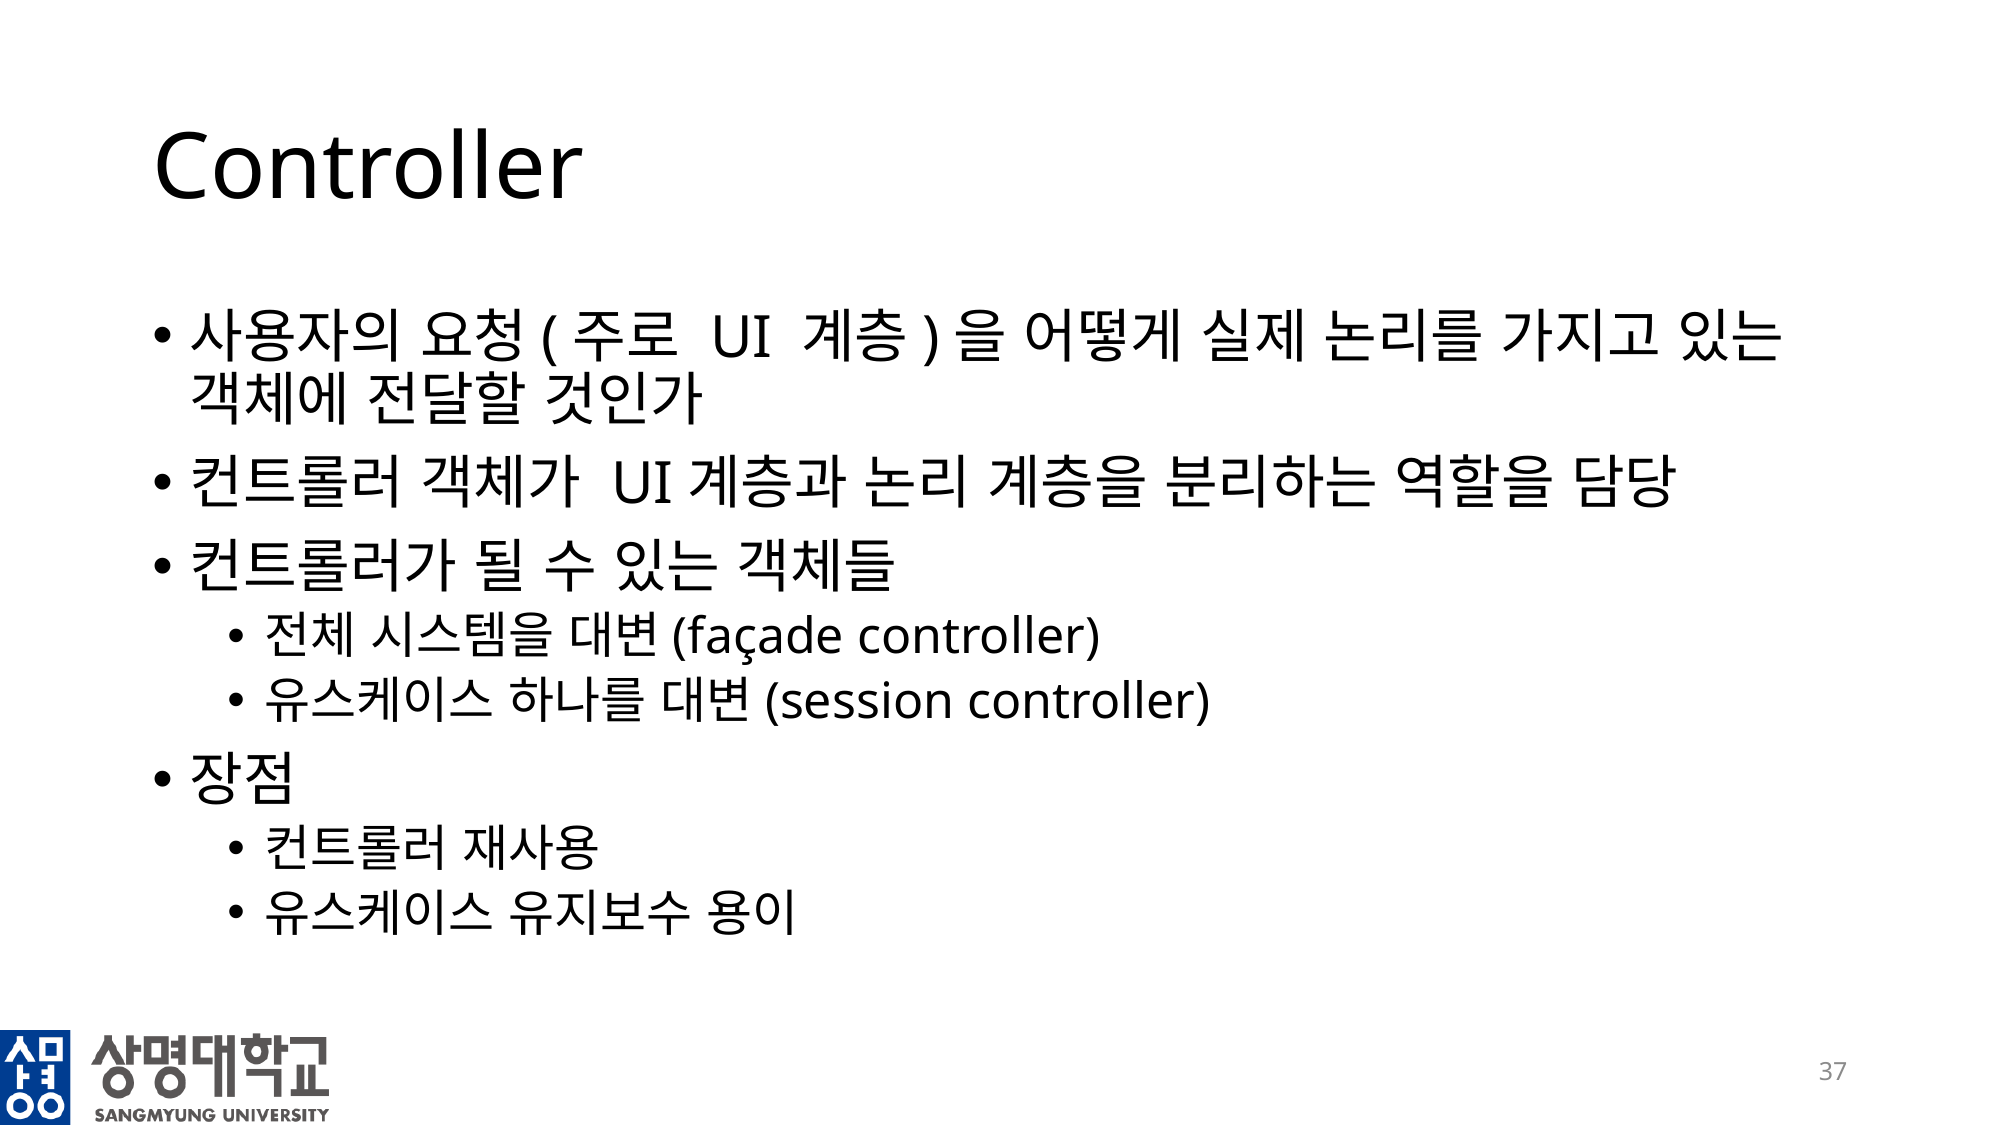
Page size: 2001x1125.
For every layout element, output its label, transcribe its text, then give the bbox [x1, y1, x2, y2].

list 사용자의 요청(주로 UI 계층)을 어떻게 실제 논리를 가지고 있는 객체에 전달할 것인가 컨트롤러 객체가 UI계층과 논리 계층을 분리하는 역할을 담당 컨트롤러가 될 수 있는 객체들 전체 시스템을 대변(façade controller) 유스케이스 하나를 대변(session controller) 장점 컨트롤러 재사용 유스케이스 유지보수 용이 [137, 299, 1863, 1014]
title Controller [137, 59, 1863, 278]
slide_number 37 [1412, 1042, 1863, 1103]
picture [0, 1030, 329, 1125]
